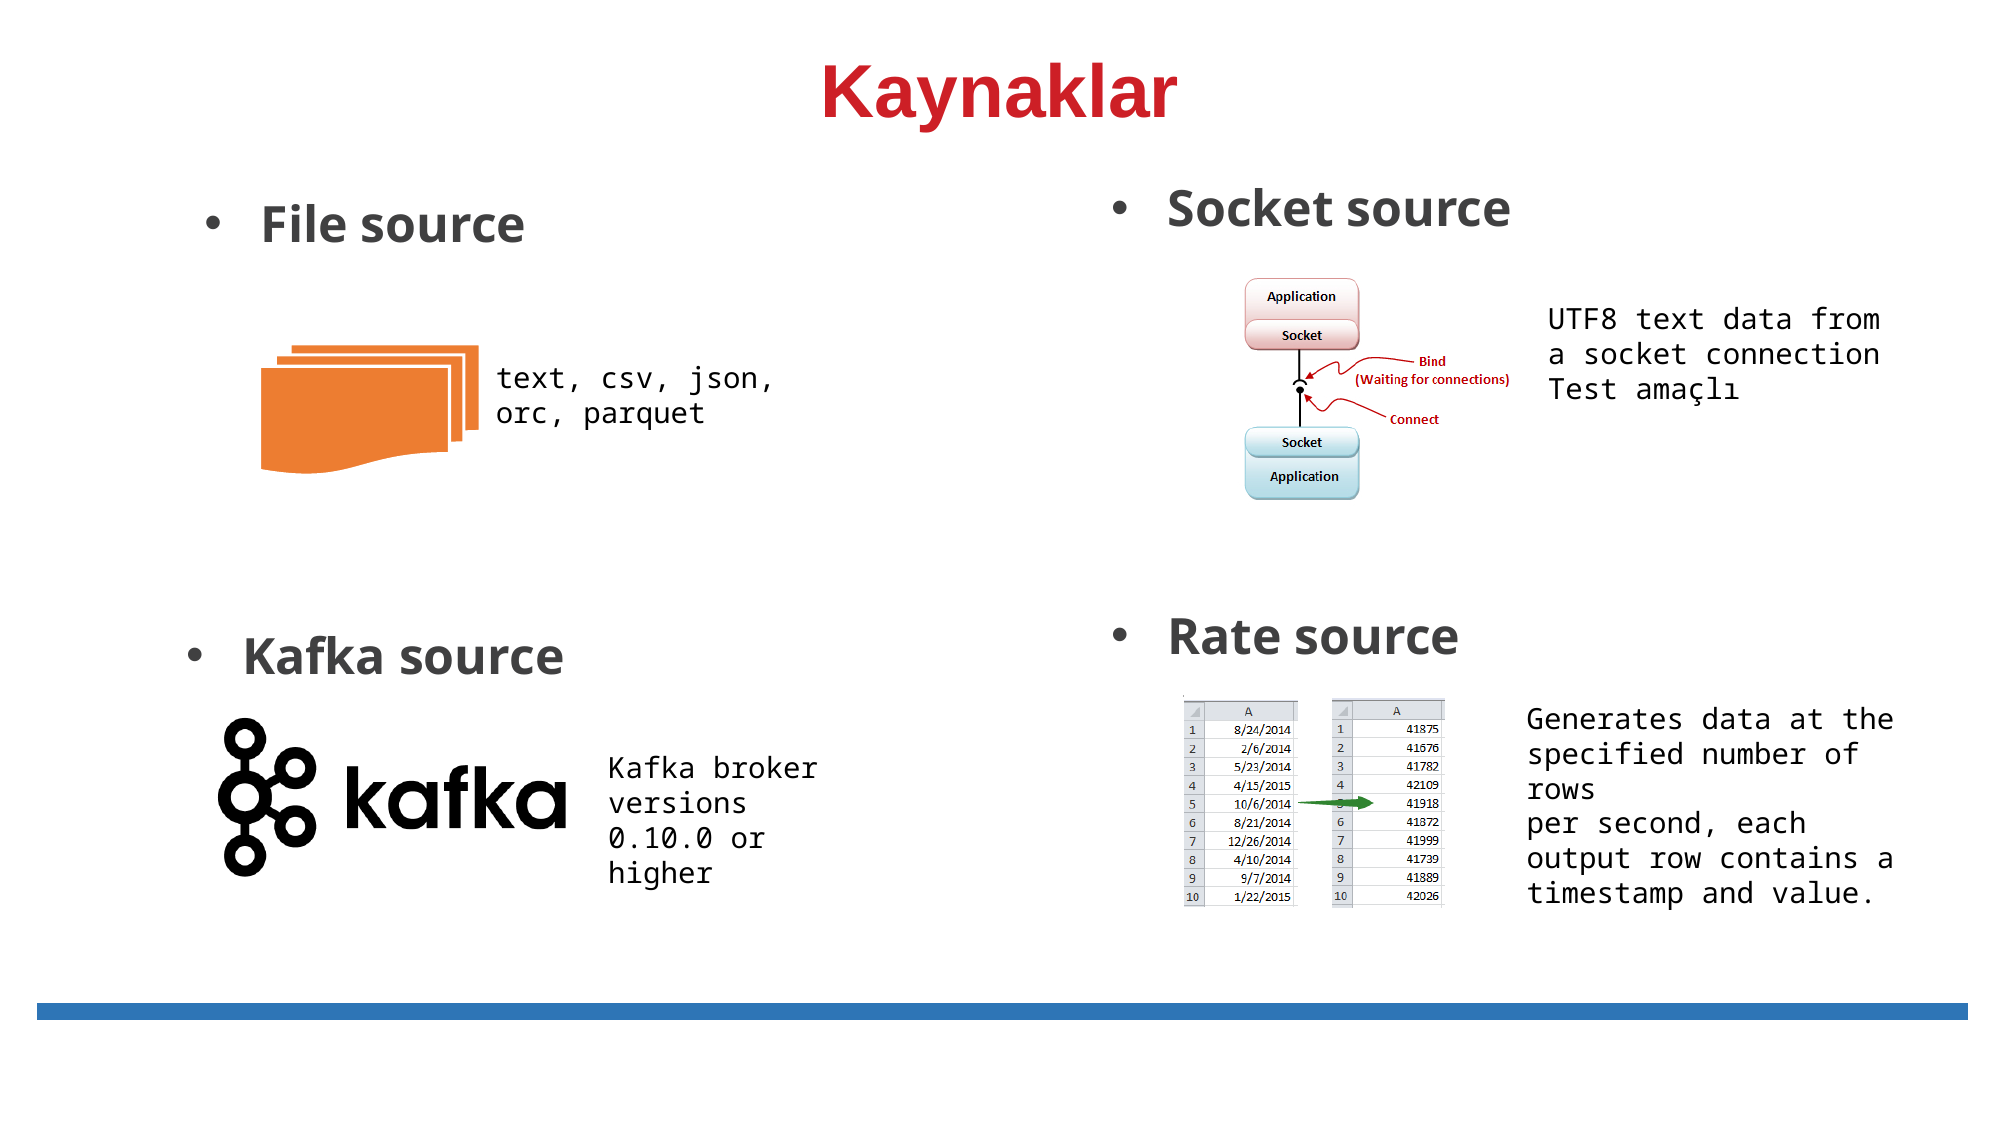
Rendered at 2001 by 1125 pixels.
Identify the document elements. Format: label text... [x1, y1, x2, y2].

text_box Rate source [1096, 590, 1532, 672]
text_box Kafka source [171, 610, 607, 692]
text_box Kafka broker versions 0.10.0 or higher [593, 742, 901, 897]
text_box text, csv, json, orc, parquet [481, 352, 809, 437]
picture [1183, 695, 1445, 910]
picture [1236, 271, 1514, 508]
picture [203, 692, 580, 902]
title Kaynaklar [668, 30, 1332, 142]
text_box Generates data at the specified number of rows per second, each output row contains a timestamp and value. [1511, 692, 1934, 918]
text_box Socket source [1096, 162, 1532, 245]
text_box UTF8 text data from a socket connection Test amaçlı [1533, 293, 1913, 413]
text_box [258, 342, 482, 477]
text_box File source [189, 178, 578, 261]
